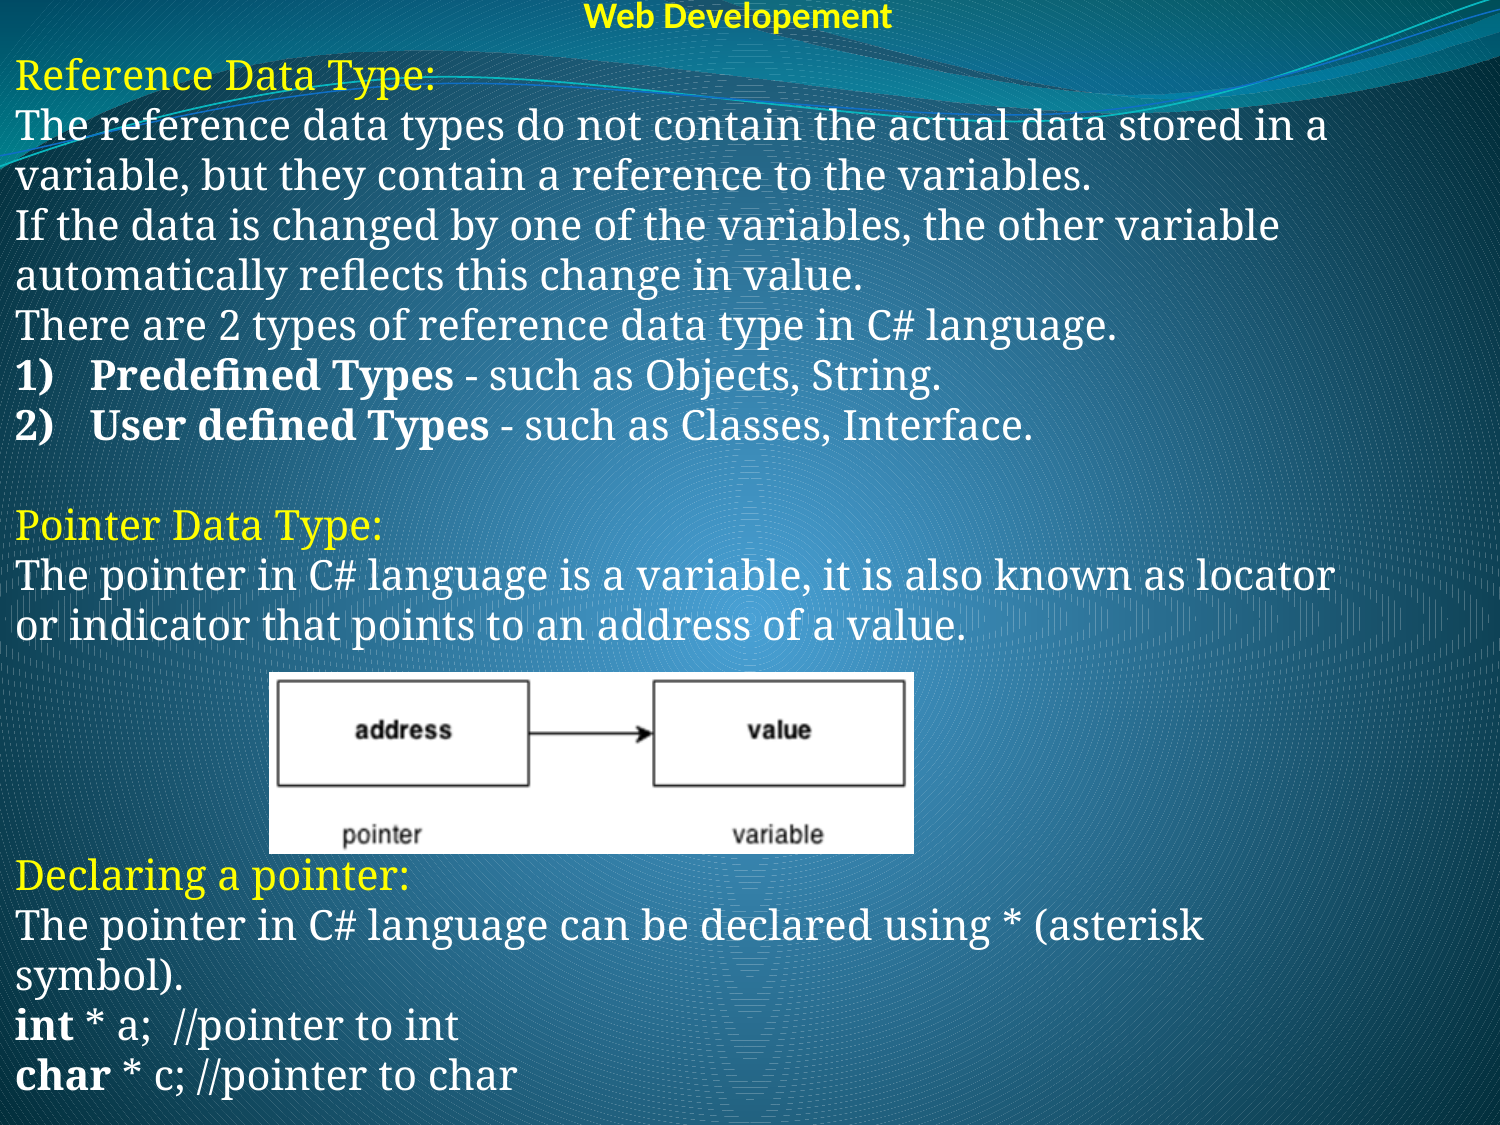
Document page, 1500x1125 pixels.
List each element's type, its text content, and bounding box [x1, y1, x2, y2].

text_box Web Developement [269, 0, 1207, 41]
picture [269, 672, 914, 855]
table_cell os.loadavg() [262, 673, 920, 867]
text_box Reference Data Type: The reference data types do not contain the actual data stored in a variable, but they contain a reference to the variables. If the data is changed by one of the variables, the other variable automatically reflects this change in value. There are 2 types of reference data type in C# language. Predefined Types - such as Objects, String. User defined Types - such as Classes, Interface. Pointer Data Type: The pointer in C# language is a variable, it is also known as locator or indicator that points to an address of a value. Declaring a pointer: The pointer in C# language can be declared using * (asterisk symbol). int * a; //pointer to int char * c; //pointer to char [0, 41, 1384, 1125]
